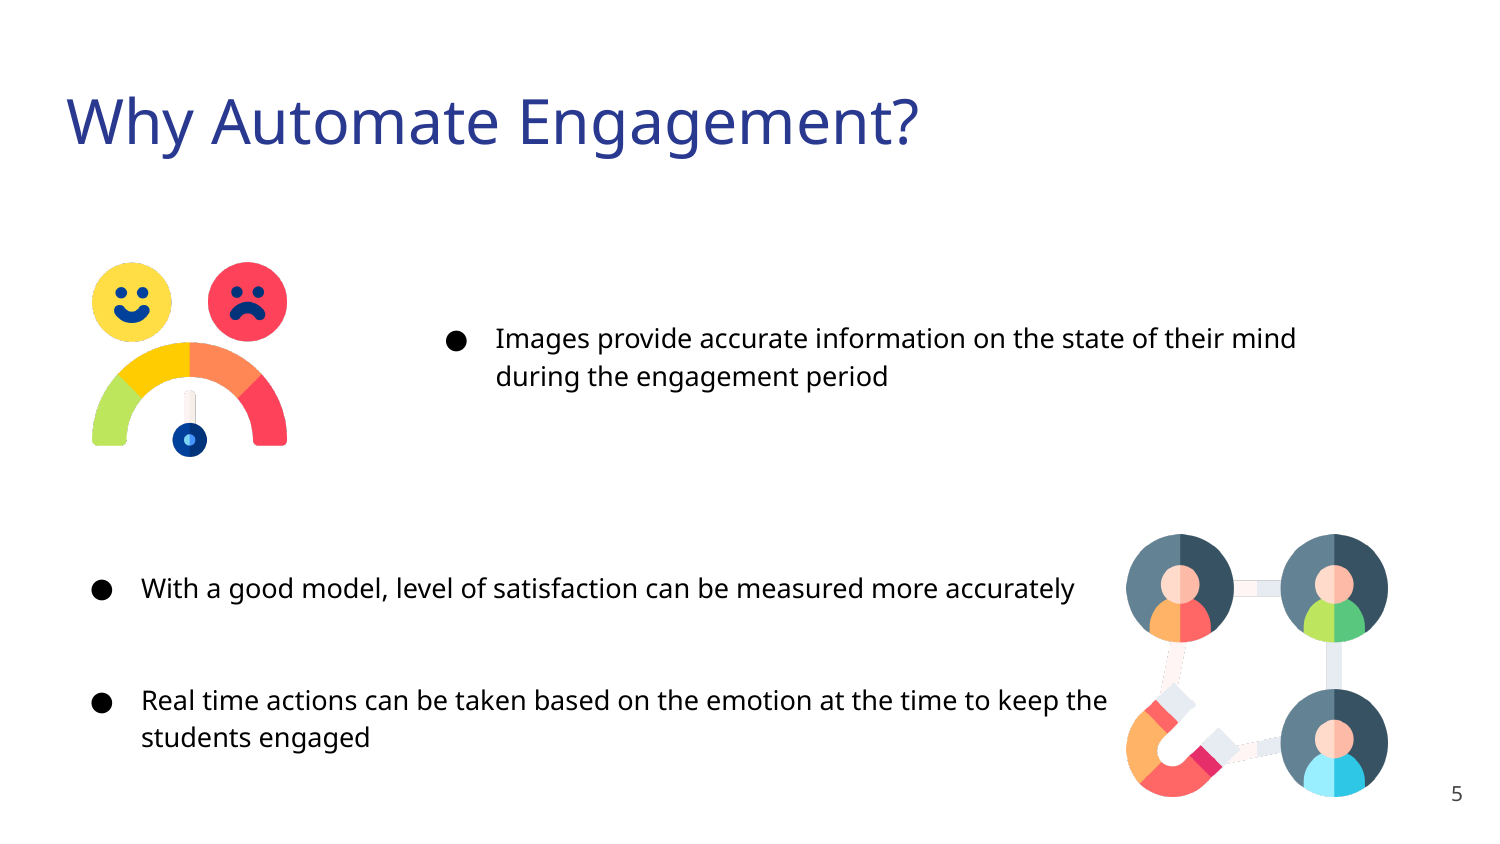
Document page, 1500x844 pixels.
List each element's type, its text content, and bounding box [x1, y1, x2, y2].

picture [1126, 534, 1389, 797]
picture [92, 262, 287, 457]
title Why Automate Engagement? [51, 67, 1449, 167]
text_box With a good model, level of satisfaction can be measured more accurately Real time actions can be taken based on the emotion at the time to keep the students engaged [51, 551, 1121, 769]
text_box Images provide accurate information on the state of their mind during the engagement period [405, 301, 1388, 407]
slide_number 5 [1387, 762, 1478, 828]
